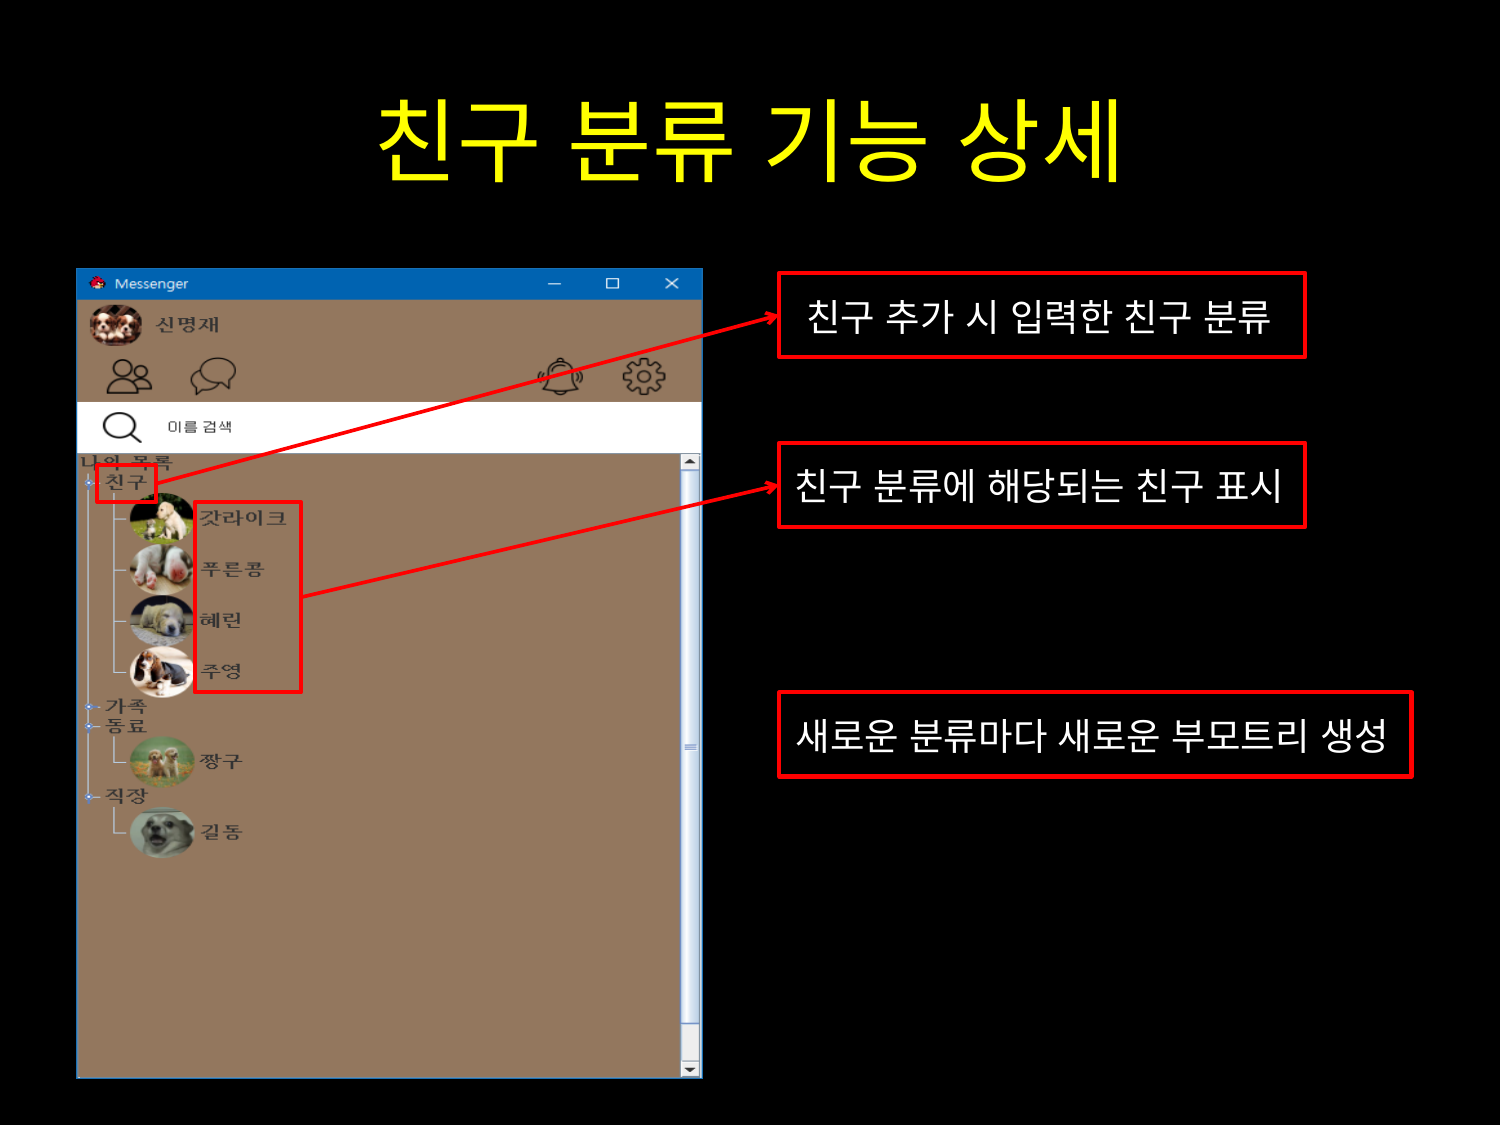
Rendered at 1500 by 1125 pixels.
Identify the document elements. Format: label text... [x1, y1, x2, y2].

title 친구 분류 기능 상세 [75, 45, 1425, 233]
text_box [777, 271, 1307, 359]
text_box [156, 314, 780, 484]
text_box 새로운 분류마다 새로운 부모트리 생성 [773, 705, 1412, 766]
text_box [777, 690, 1414, 779]
text_box 친구 분류에 해당되는 친구 표시 [784, 456, 1306, 516]
text_box 친구 추가 시 입력한 친구 분류 [773, 286, 1306, 346]
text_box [300, 484, 780, 598]
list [76, 268, 703, 1079]
text_box [784, 441, 1307, 529]
